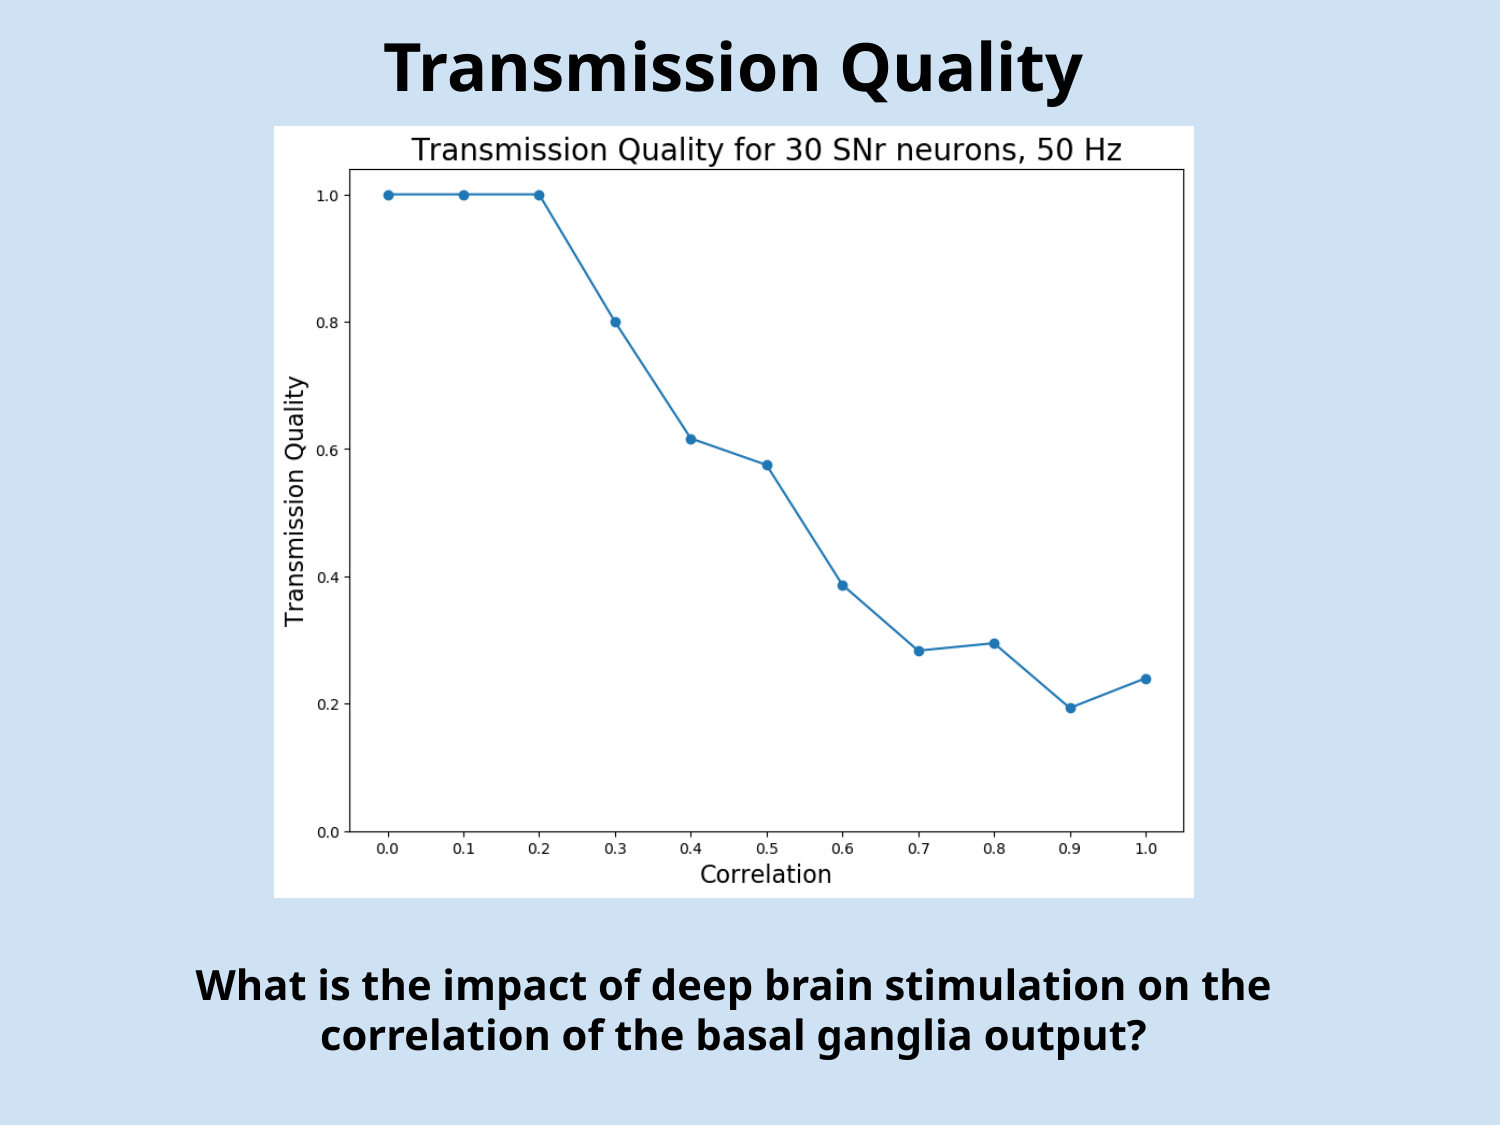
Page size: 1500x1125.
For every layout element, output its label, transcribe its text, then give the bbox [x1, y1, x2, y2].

text_box Transmission Quality [117, 17, 1350, 112]
picture [274, 126, 1194, 899]
text_box What is the impact of deep brain stimulation on the correlation of the basal ganglia output? [85, 951, 1382, 1067]
